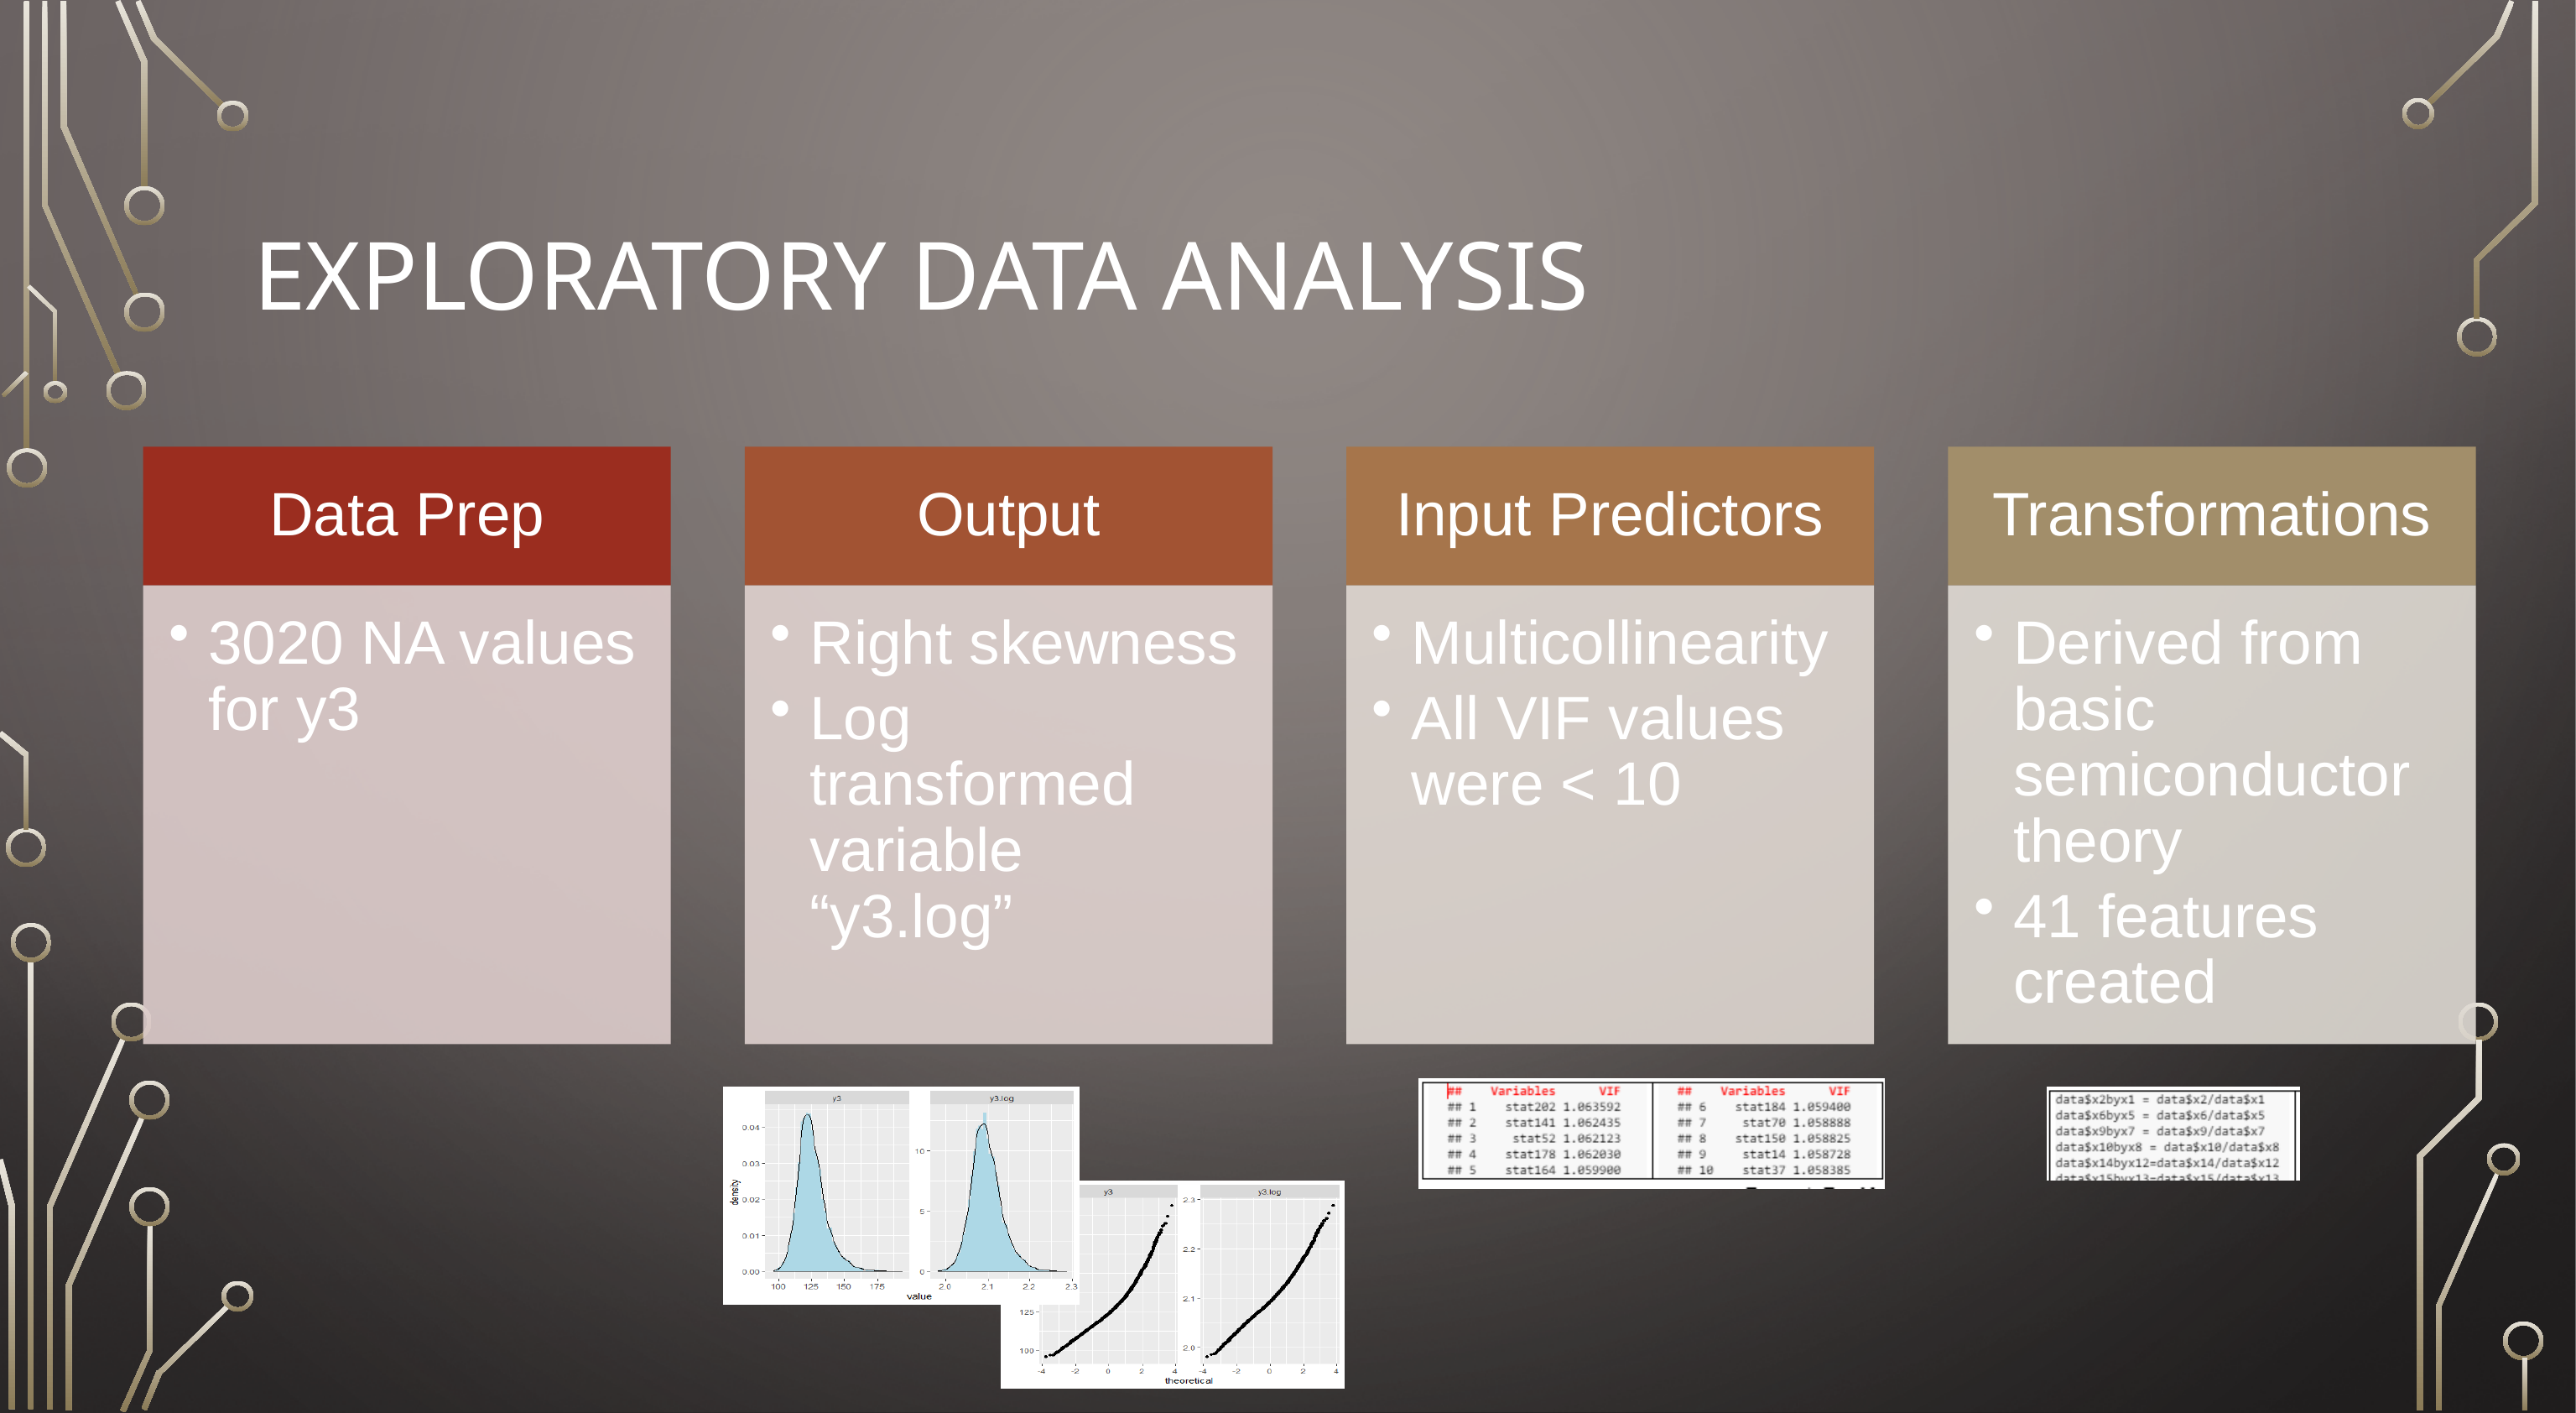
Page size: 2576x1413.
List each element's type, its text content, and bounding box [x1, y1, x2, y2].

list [142, 380, 2477, 1111]
picture [723, 1111, 1345, 1389]
picture [2046, 1086, 2300, 1181]
picture [1418, 1077, 1885, 1189]
title Exploratory Data Analysis [241, 127, 2334, 380]
